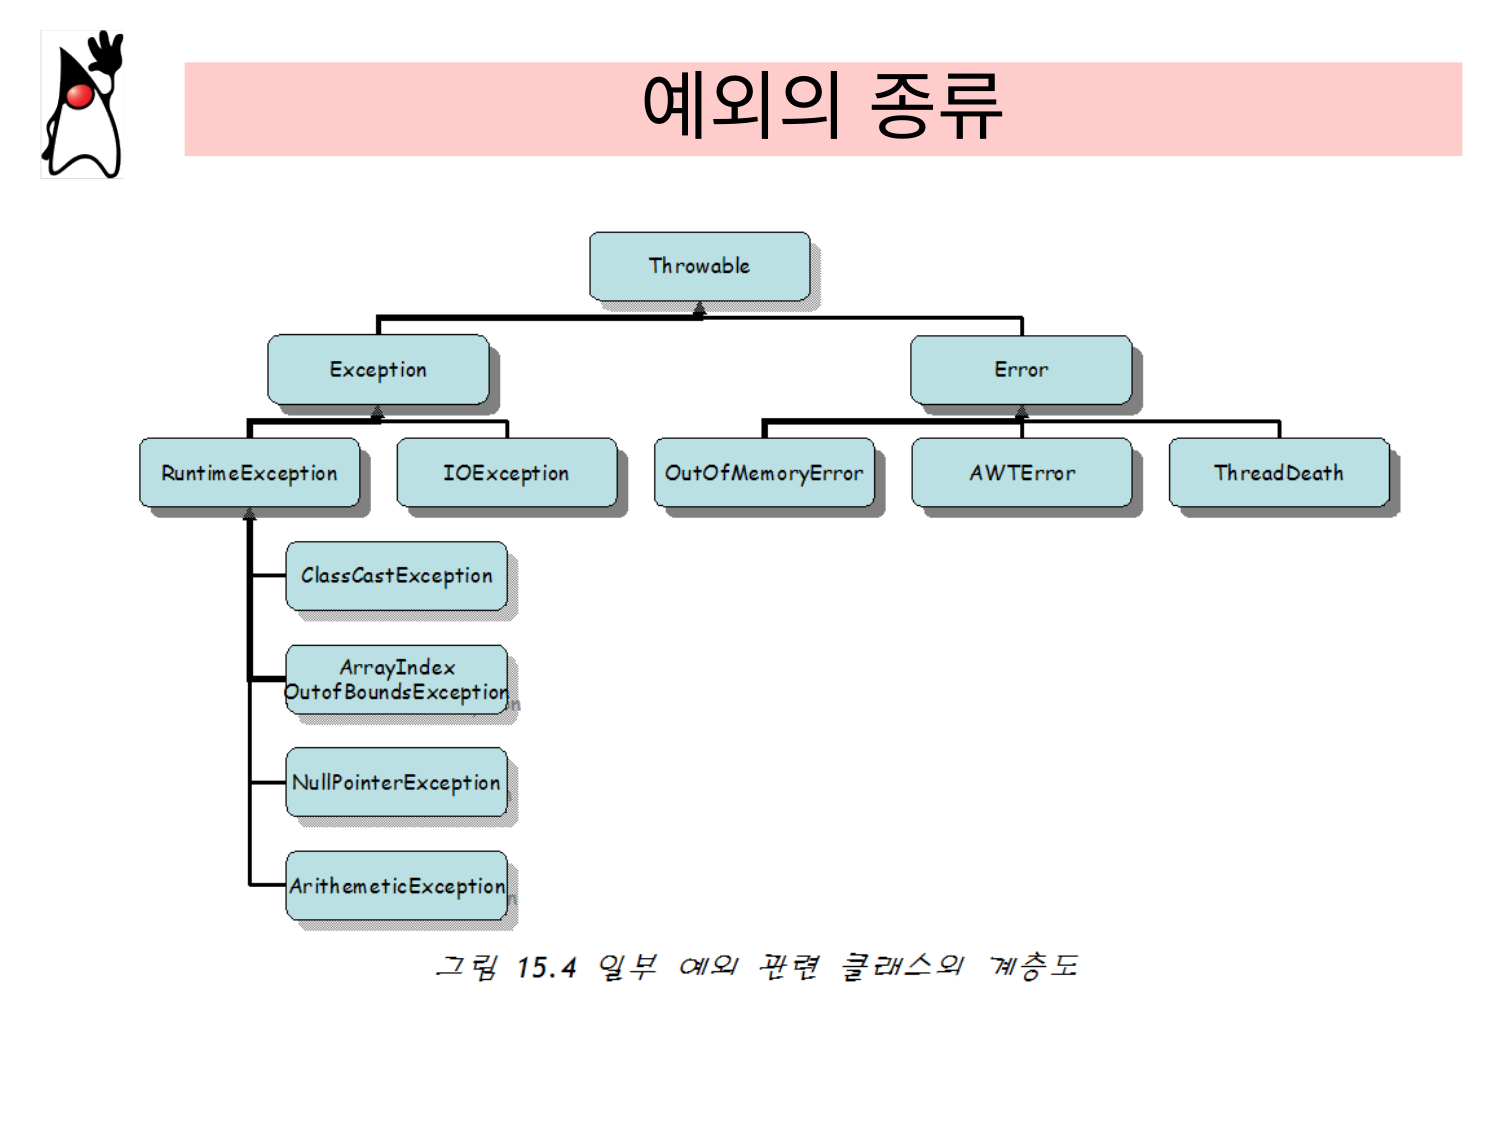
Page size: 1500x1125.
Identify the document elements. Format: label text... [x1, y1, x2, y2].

picture [119, 202, 1411, 988]
title 예외의 종류 [184, 62, 1463, 157]
picture [39, 30, 124, 179]
